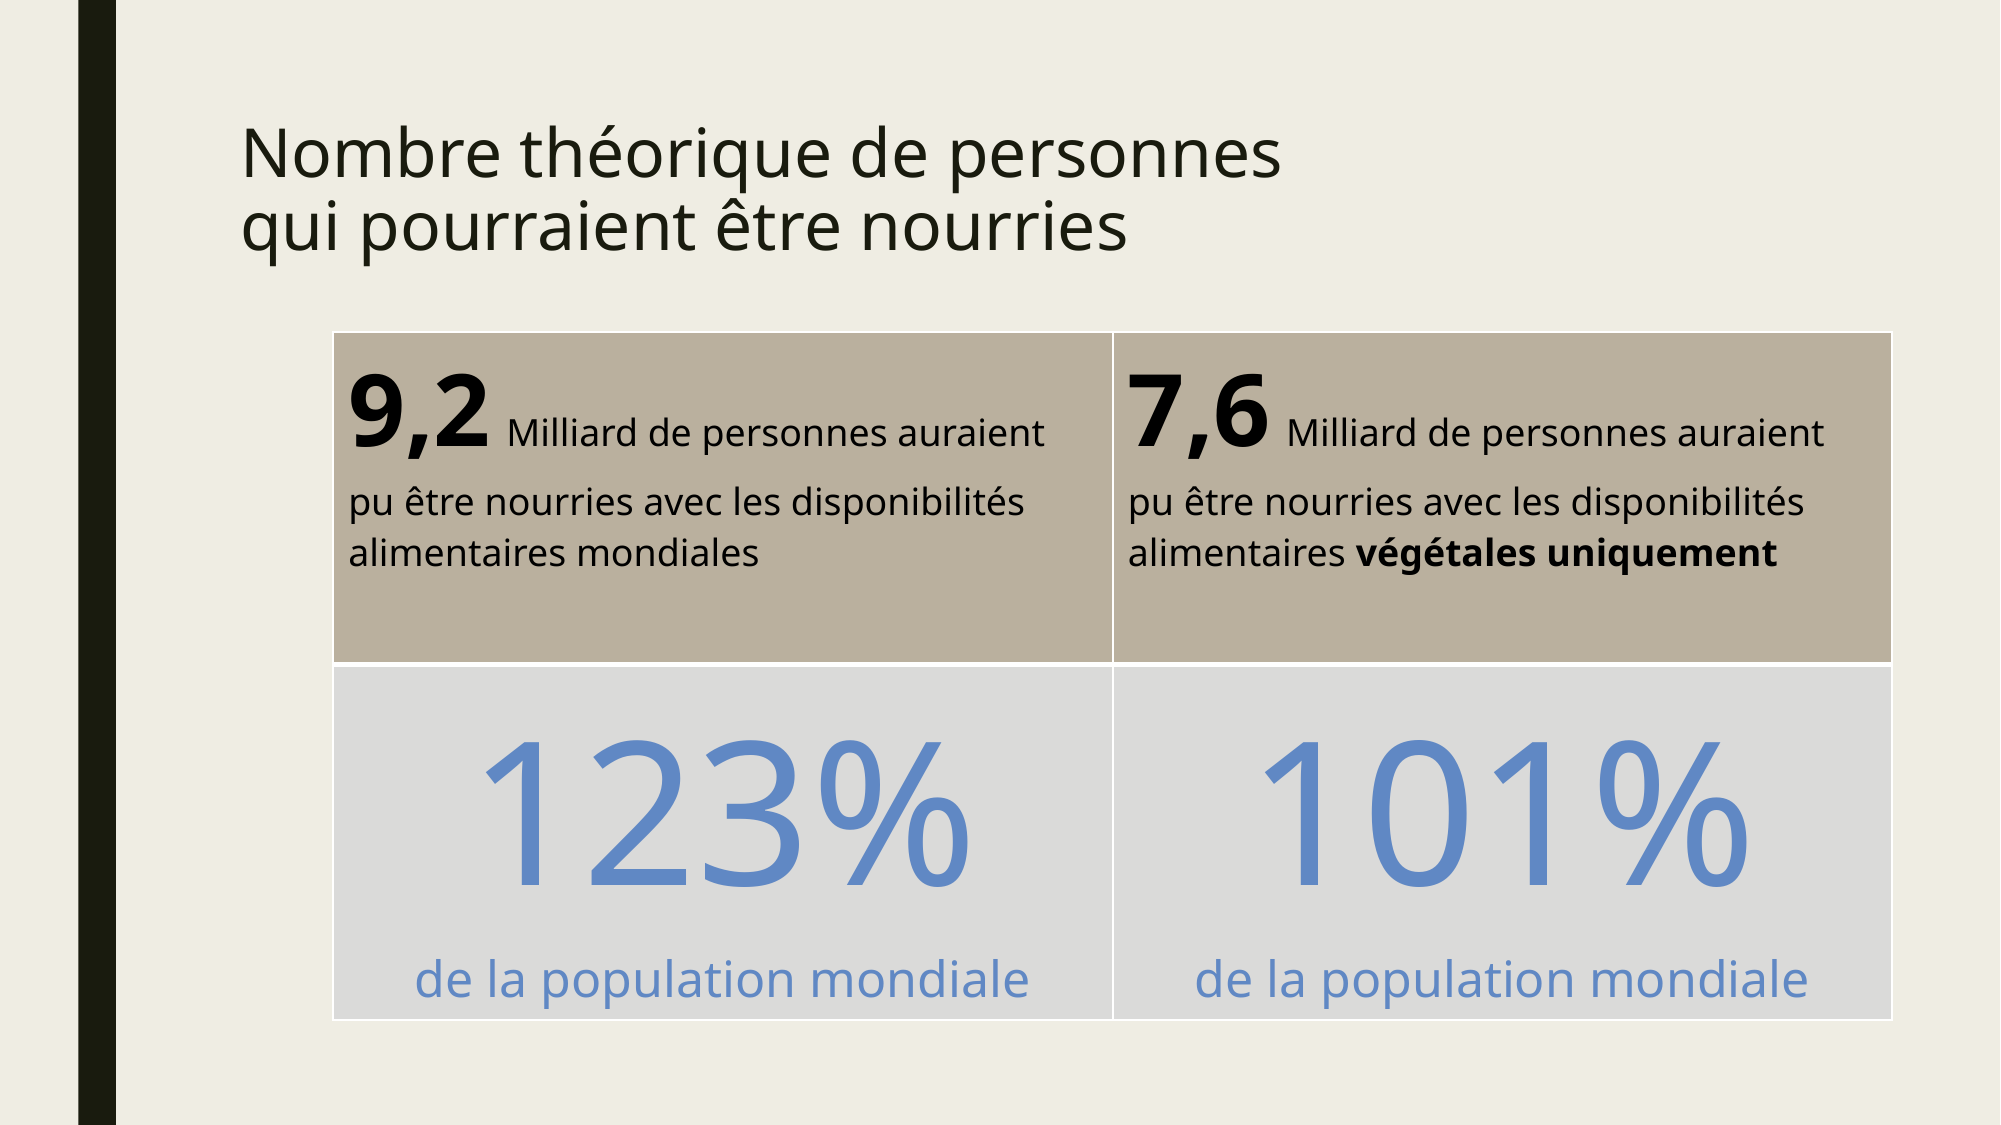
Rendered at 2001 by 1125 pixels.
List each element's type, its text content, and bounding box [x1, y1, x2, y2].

table_header 9,2 Milliard de personnes auraient pu être nourries avec les disponibilités alimentaires mondiales [334, 333, 1112, 662]
title Nombre théorique de personnes qui pourraient être nourries [225, 112, 1800, 357]
table_cell 123% de la population mondiale [334, 667, 1112, 1019]
table_cell 101% de la population mondiale [1114, 667, 1891, 1019]
table_header 7,6 Milliard de personnes auraient pu être nourries avec les disponibilités alimentaires végétales uniquement [1114, 333, 1891, 662]
